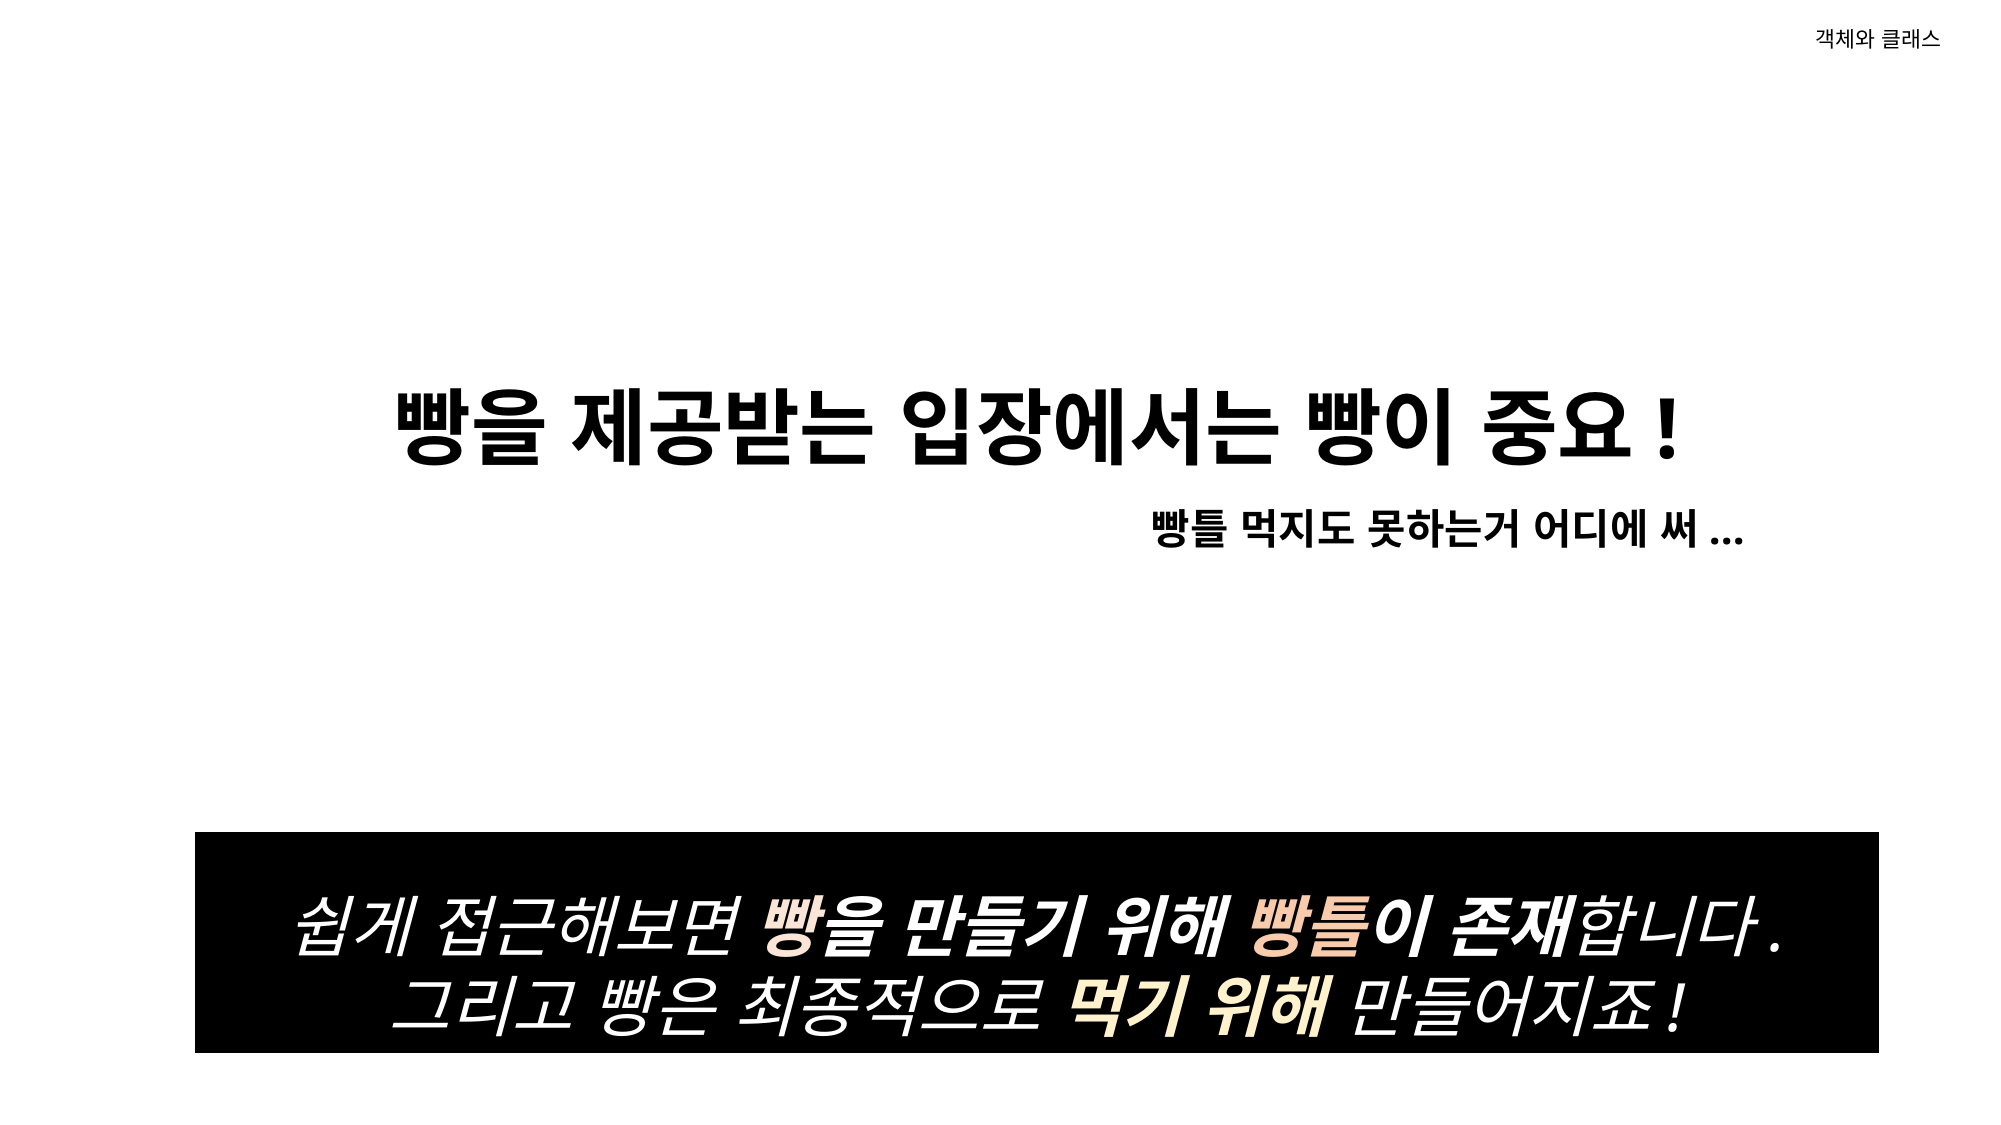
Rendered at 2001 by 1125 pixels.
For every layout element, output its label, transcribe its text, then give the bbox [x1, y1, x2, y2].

text_box 쉽게 접근해보면 빵을 만들기 위해 빵틀이 존재합니다. 그리고 빵은 최종적으로 먹기 위해 만들어지죠! [195, 832, 1879, 1053]
title 객체와 클래스 [1710, 21, 2000, 60]
text_box 빵틀 먹지도 못하는거 어디에 써... [718, 495, 2000, 561]
text_box 빵을 제공받는 입장에서는 빵이 중요! [306, 368, 1767, 484]
